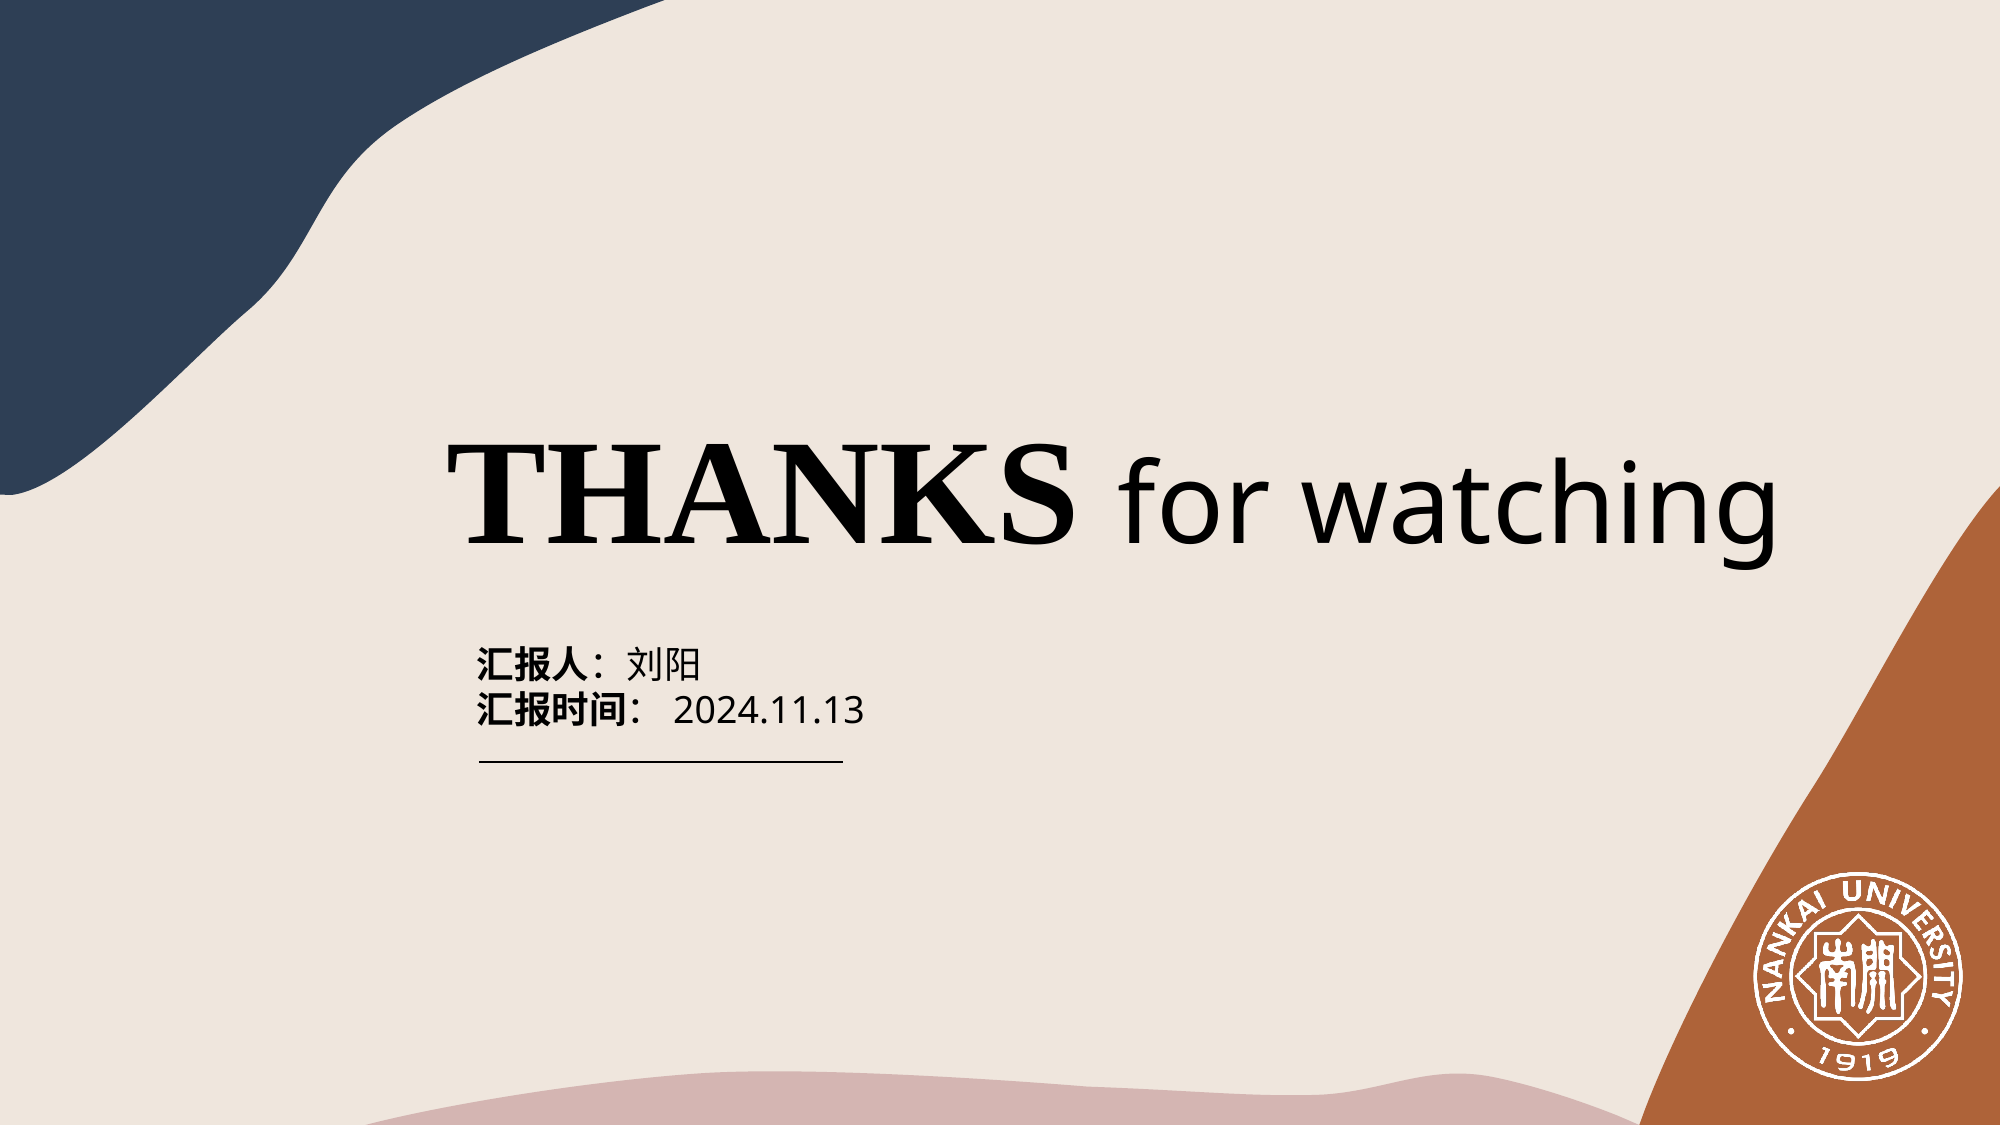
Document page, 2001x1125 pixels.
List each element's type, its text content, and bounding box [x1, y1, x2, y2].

text_box [0, 0, 666, 496]
text_box [1638, 581, 2000, 1125]
picture [1733, 851, 1981, 1099]
text_box [365, 1070, 1640, 1125]
text_box THANKS for watching [431, 385, 2000, 581]
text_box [461, 633, 1462, 763]
